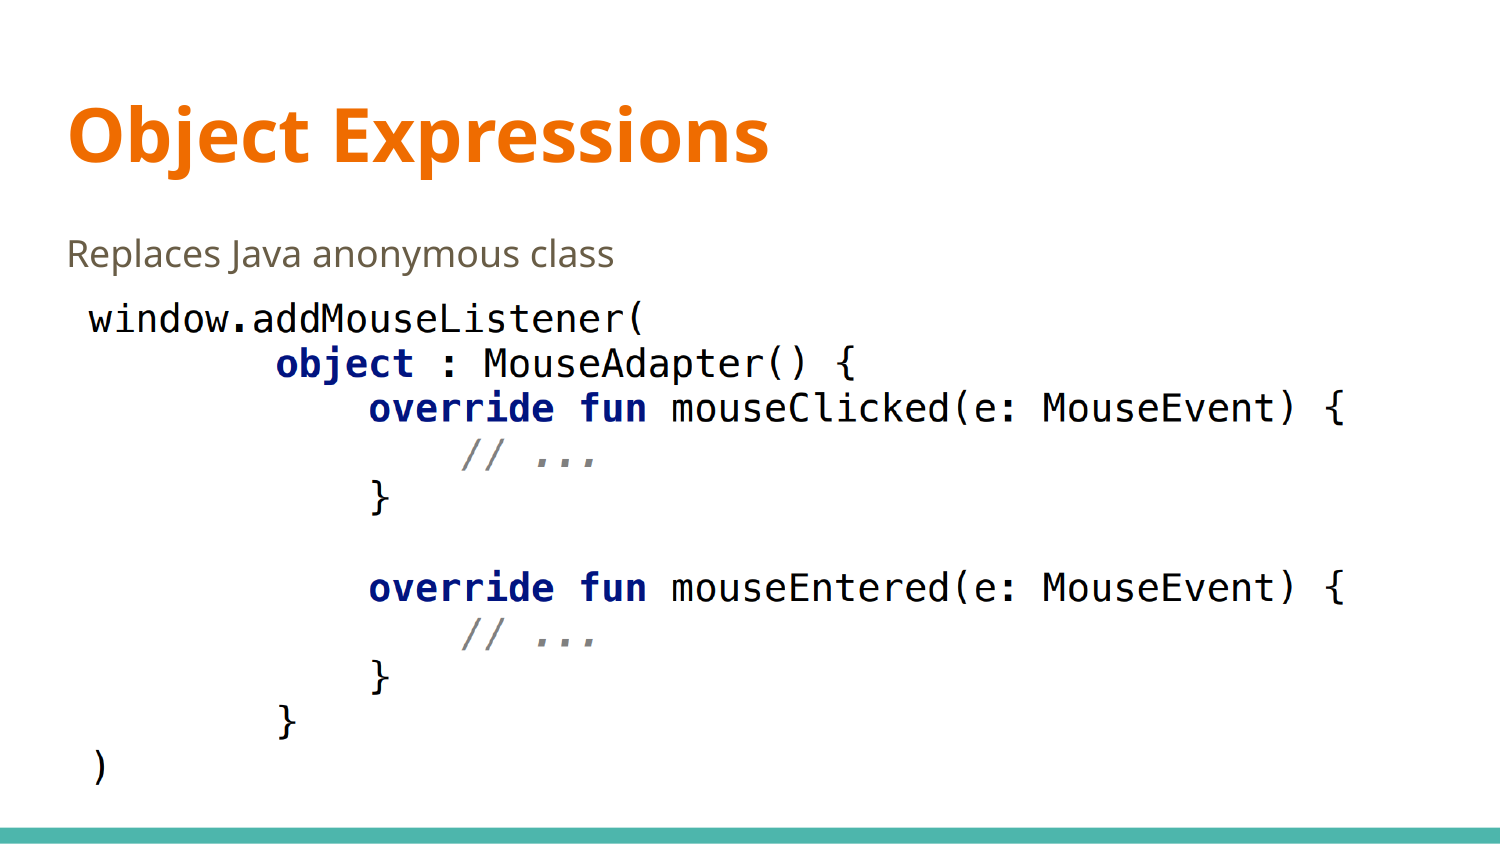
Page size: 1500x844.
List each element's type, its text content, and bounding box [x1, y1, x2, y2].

picture [78, 287, 1363, 797]
title Object Expressions [51, 72, 1449, 189]
list Replaces Java anonymous class [51, 207, 1449, 750]
